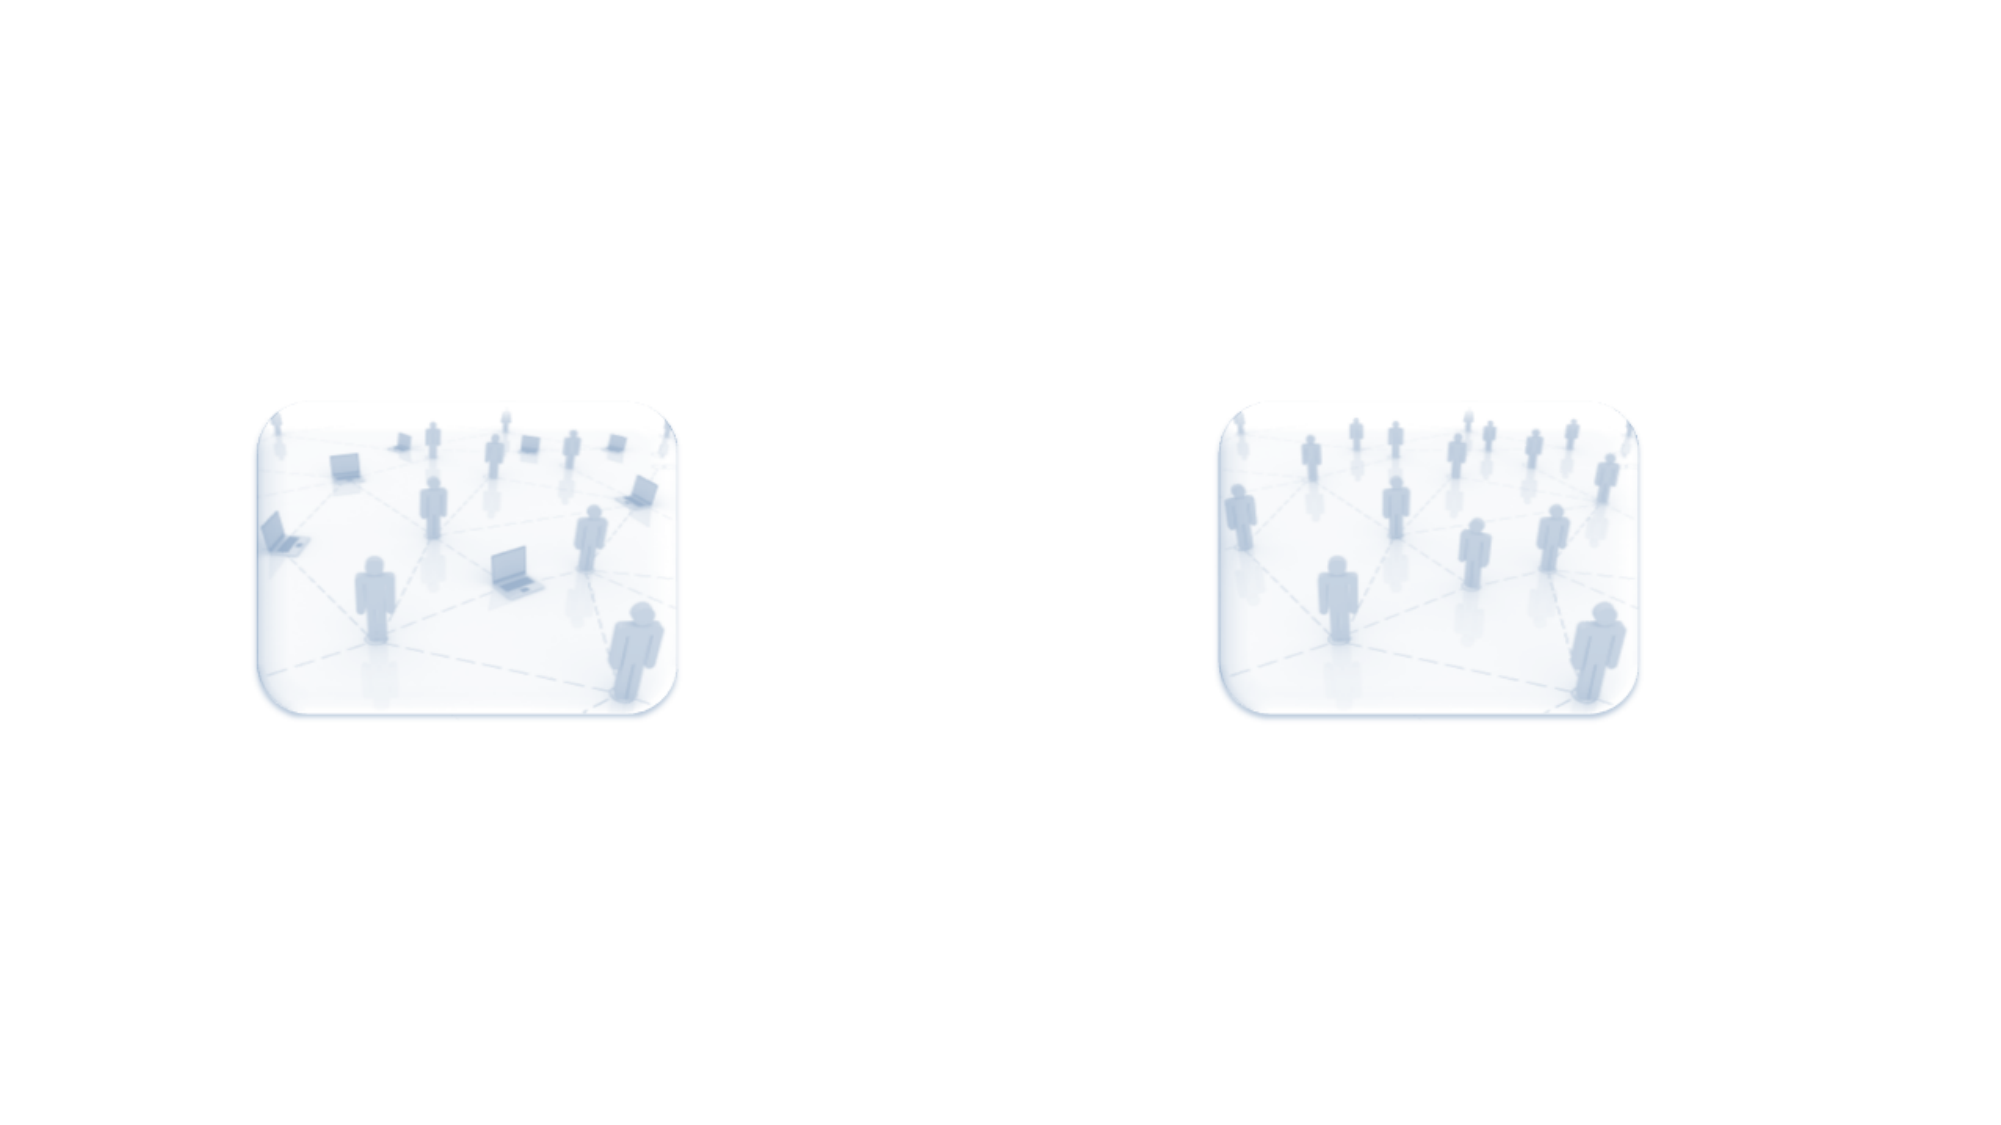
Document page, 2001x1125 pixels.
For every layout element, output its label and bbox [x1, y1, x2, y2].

picture [221, 396, 723, 729]
picture [1182, 396, 1683, 729]
